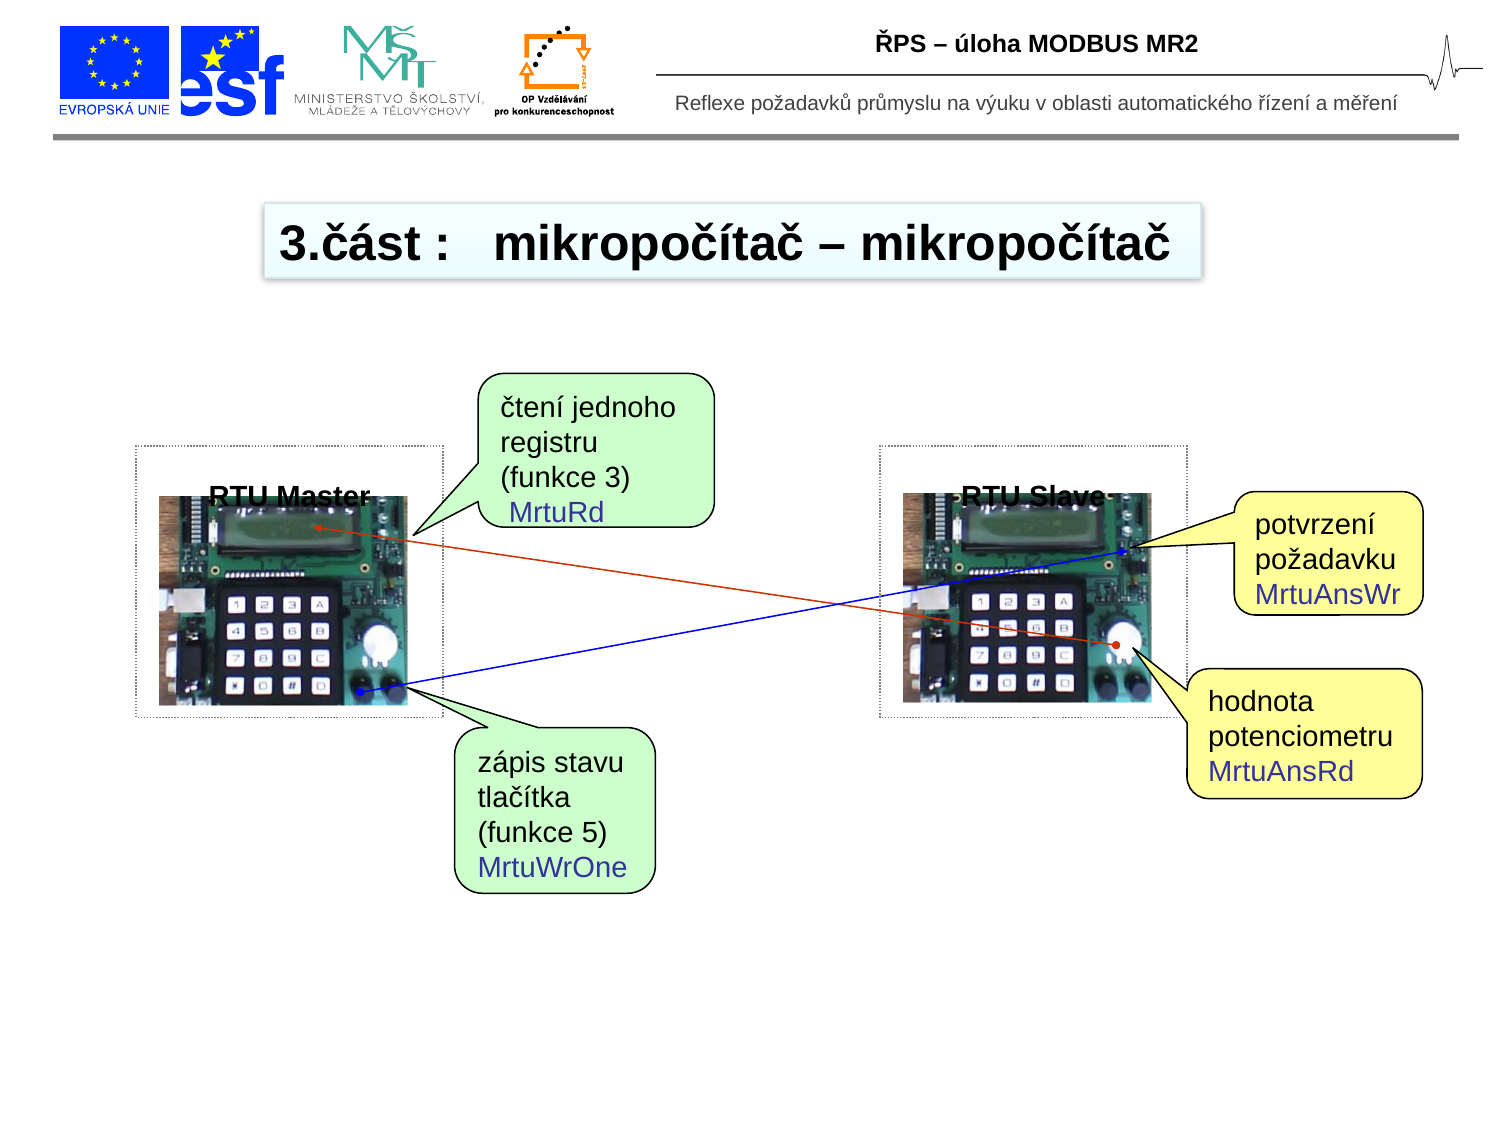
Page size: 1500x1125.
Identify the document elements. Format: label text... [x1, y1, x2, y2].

text_box RTU Slave [880, 446, 1188, 718]
picture [656, 34, 1483, 91]
text_box 3.část : mikropočítač – mikropočítač [264, 202, 1202, 279]
text_box potvrzení požadavku MrtuAnsWr [1157, 491, 1424, 616]
text_box zápis stavu tlačítka (funkce 5) MrtuWrOne [411, 688, 656, 894]
picture [903, 492, 1153, 703]
text_box čtení jednoho registru (funkce 3) MrtuRd [412, 373, 715, 536]
text_box hodnota potenciometru MrtuAnsRd [1157, 666, 1423, 799]
text_box ŘPS – úloha MODBUS MR2 [644, 20, 1430, 68]
picture [159, 496, 408, 707]
text_box RTU Master [136, 445, 444, 718]
